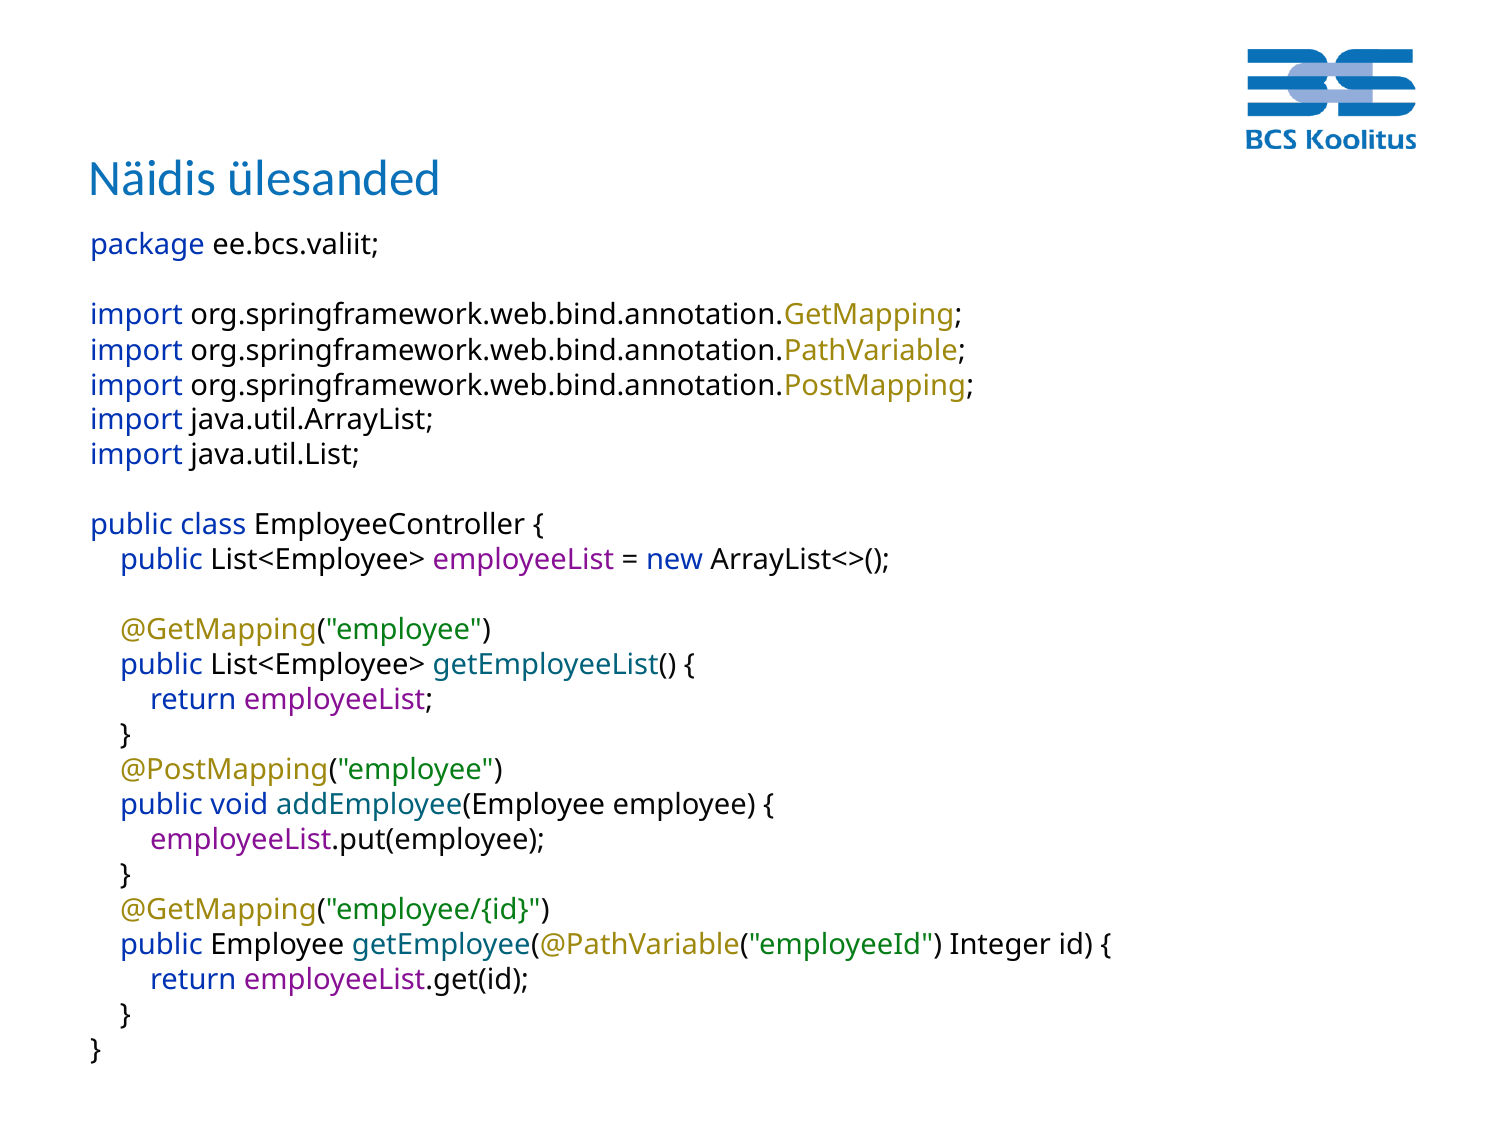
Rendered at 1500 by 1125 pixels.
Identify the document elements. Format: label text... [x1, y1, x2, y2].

picture [1246, 49, 1416, 136]
list package ee.bcs.valiit; import org.springframework.web.bind.annotation.GetMapping; import org.springframework.web.bind.annotation.PathVariable; import org.springframework.web.bind.annotation.PostMapping; import java.util.ArrayList; import java.util.List; public class EmployeeController { public List<Employee> employeeList = new ArrayList<>(); @GetMapping("employee") public List<Employee> getEmployeeList() { return employeeList; } @PostMapping("employee") public void addEmployee(Employee employee) { employeeList.put(employee); } @GetMapping("employee/{id}") public Employee getEmployee(@PathVariable("employeeId") Integer id) { return employeeList.get(id); } } [75, 218, 1425, 1108]
title Näidis ülesanded [73, 136, 1424, 214]
